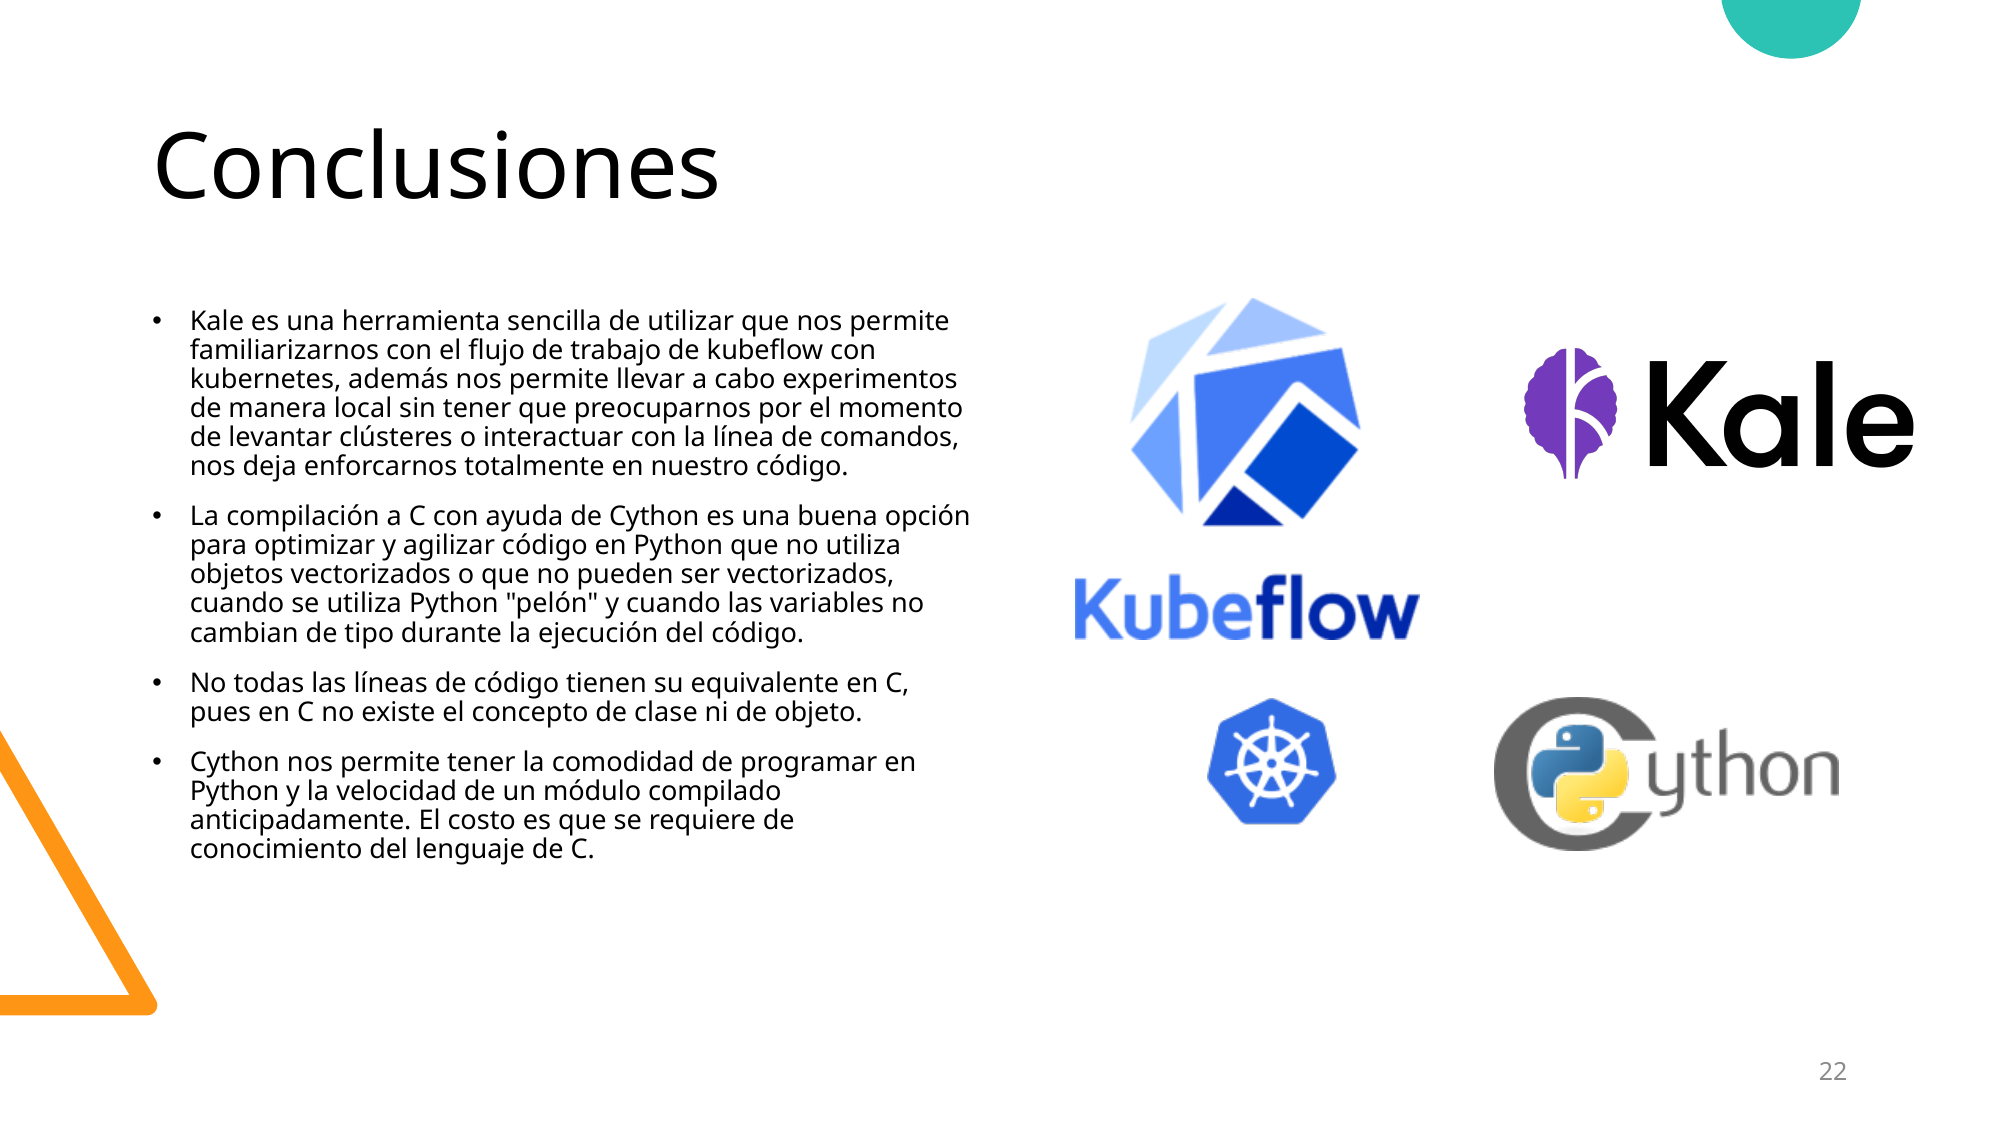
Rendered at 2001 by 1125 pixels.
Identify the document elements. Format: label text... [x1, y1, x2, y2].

picture [1507, 342, 1930, 488]
slide_number 22 [1412, 1042, 1863, 1103]
text_box Conclusiones [137, 59, 1863, 278]
picture [1075, 298, 1420, 640]
picture [1494, 697, 1839, 851]
picture [1206, 697, 1338, 826]
text_box Kale es una herramienta sencilla de utilizar que nos permite familiarizarnos con el flujo de trabajo de kubeflow con kubernetes, además nos permite llevar a cabo experimentos de manera local sin tener que preocuparnos por el momento de levantar clústeres o interactuar con la línea de comandos, nos deja enforcarnos totalmente en nuestro código. La compilación a C con ayuda de Cython es una buena opción para optimizar y agilizar código en Python que no utiliza objetos vectorizados o que no pueden ser vectorizados, cuando se utiliza Python "pelón" y cuando las variables no cambian de tipo durante la ejecución del código. No todas las líneas de código tienen su equivalente en C, pues en C no existe el concepto de clase ni de objeto. Cython nos permite tener la comodidad de programar en Python y la velocidad de un módulo compilado anticipadamente. El costo es que se requiere de conocimiento del lenguaje de C. [137, 299, 988, 1014]
